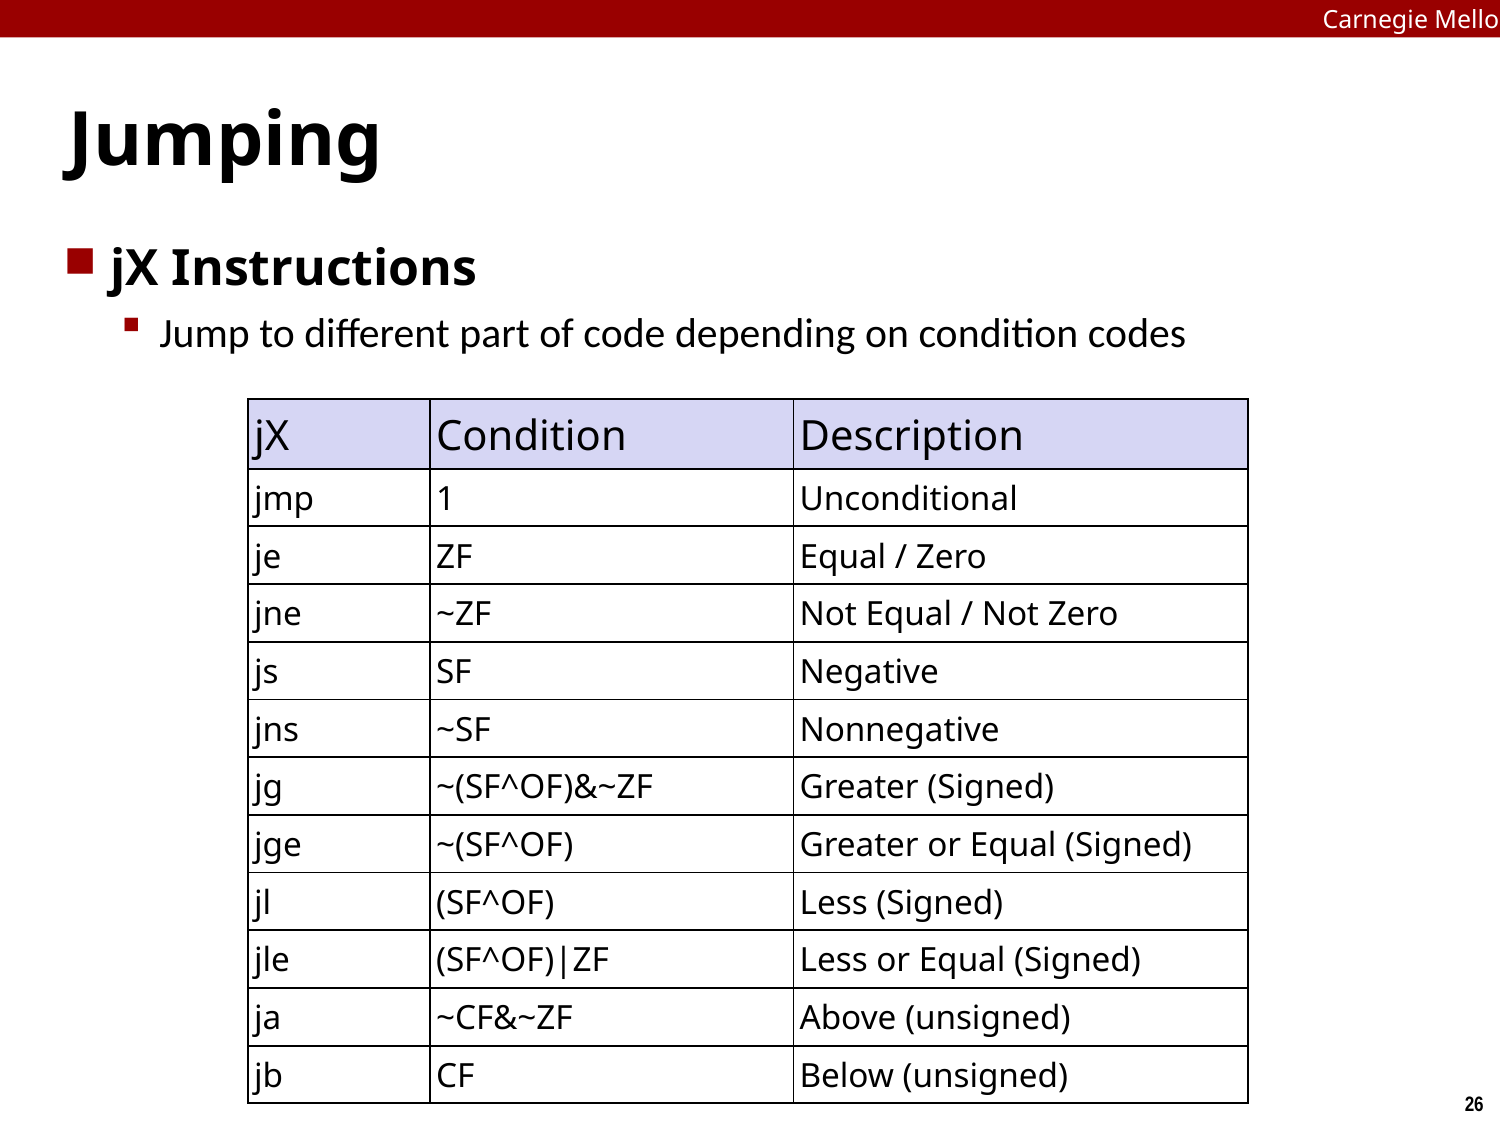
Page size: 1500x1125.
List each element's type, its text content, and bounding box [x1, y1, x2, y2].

table_cell jns [249, 700, 429, 756]
table_cell jl [249, 873, 429, 929]
table_cell ~SF [431, 700, 793, 756]
table_cell SF [431, 643, 793, 699]
table_cell Below (unsigned) [794, 1047, 1247, 1102]
title Jumping [62, 41, 1438, 228]
table_cell 1 [431, 470, 793, 525]
table_cell Above (unsigned) [794, 989, 1247, 1045]
list jX Instructions Jump to different part of code depending on condition codes [62, 228, 1438, 372]
table_cell Equal / Zero [794, 527, 1247, 583]
table_cell Not Equal / Not Zero [794, 585, 1247, 641]
table_cell jg [249, 758, 429, 814]
text_box [0, 0, 1500, 38]
table_cell ja [249, 989, 429, 1045]
table_cell ~(SF^OF) [431, 816, 793, 872]
table_cell CF [431, 1047, 793, 1102]
table_cell Unconditional [794, 470, 1247, 525]
table_cell Negative [794, 643, 1247, 699]
table_cell Less or Equal (Signed) [794, 931, 1247, 987]
table_cell ~ZF [431, 585, 793, 641]
table_cell ~(SF^OF)&~ZF [431, 758, 793, 814]
table_cell jge [249, 816, 429, 872]
table_cell (SF^OF)|ZF [431, 931, 793, 987]
table_cell ~CF&~ZF [431, 989, 793, 1045]
table_cell jle [249, 931, 429, 987]
table_cell Nonnegative [794, 700, 1247, 756]
table_cell (SF^OF) [431, 873, 793, 929]
table_cell jb [249, 1047, 429, 1102]
table_header Description [794, 400, 1247, 468]
table_cell Less (Signed) [794, 873, 1247, 929]
table_cell je [249, 527, 429, 583]
table_header Condition [431, 400, 793, 468]
table_cell Greater (Signed) [794, 758, 1247, 814]
table_cell ZF [431, 527, 793, 583]
table_cell Greater or Equal (Signed) [794, 816, 1247, 872]
table_header jX [249, 400, 429, 468]
table_cell js [249, 643, 429, 699]
table_cell jne [249, 585, 429, 641]
table_cell jmp [249, 470, 429, 525]
text_box Carnegie Mellon [1322, 3, 1500, 33]
